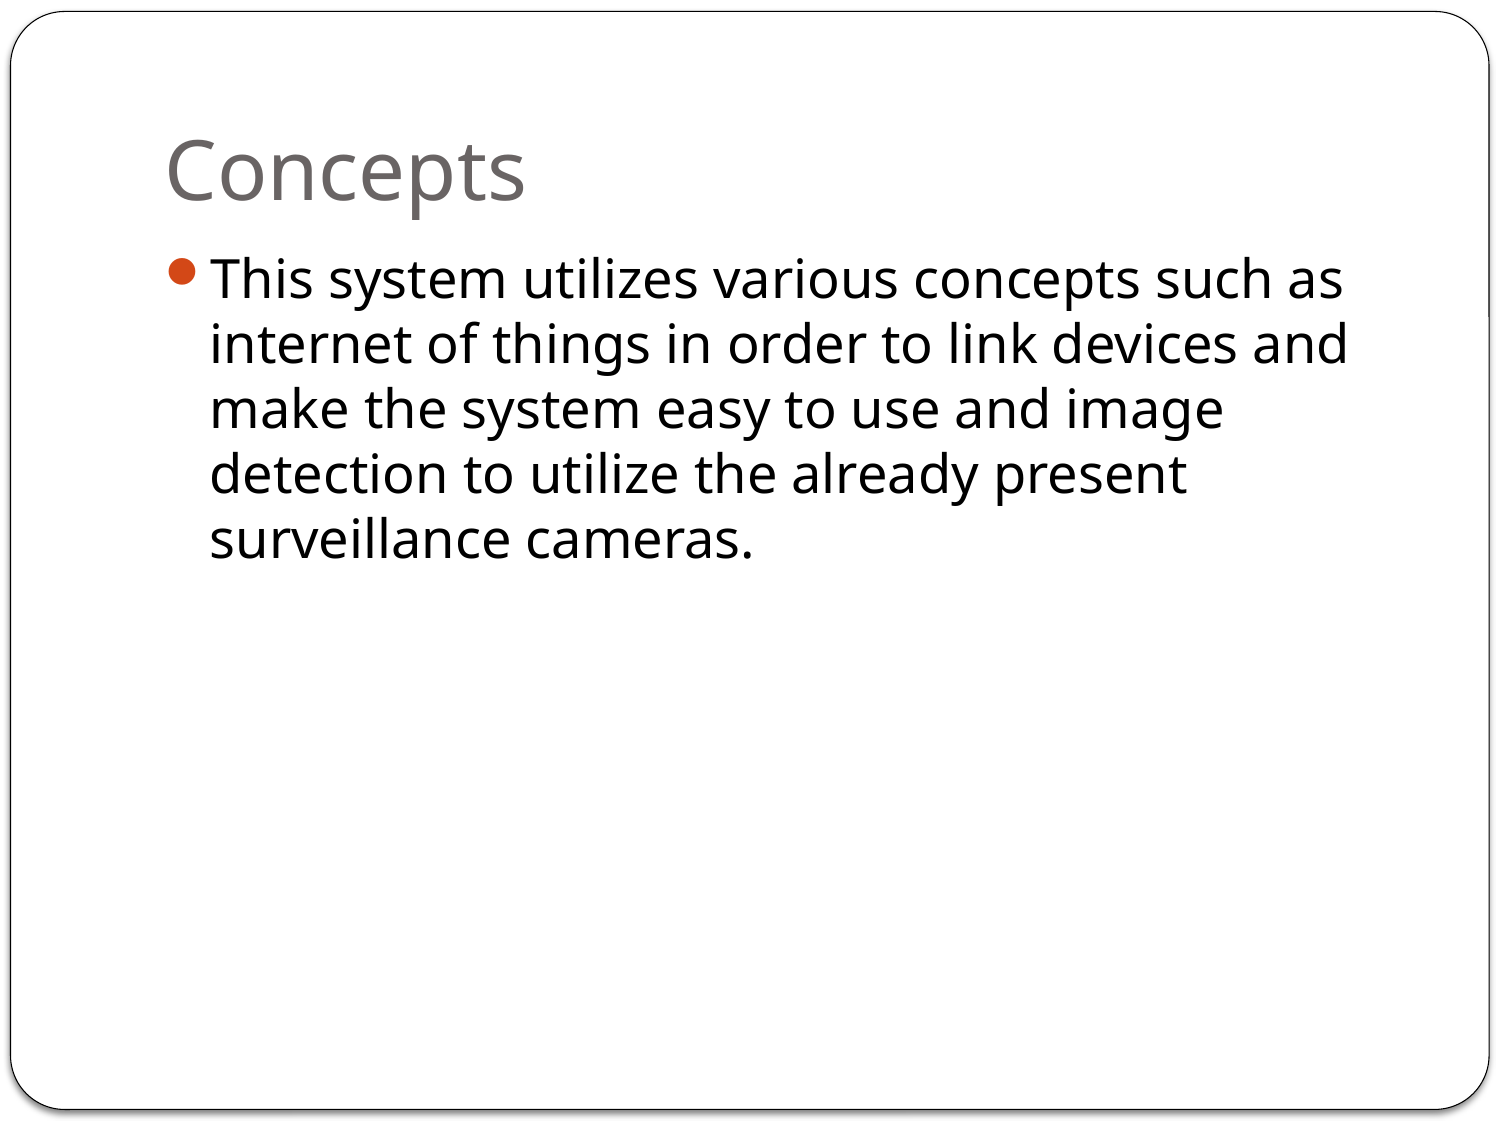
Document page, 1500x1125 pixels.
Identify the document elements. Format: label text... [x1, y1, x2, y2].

list This system utilizes various concepts such as internet of things in order to link devices and make the system easy to use and image detection to utilize the already present surveillance cameras. [150, 237, 1425, 988]
title Concepts [150, 45, 1425, 233]
